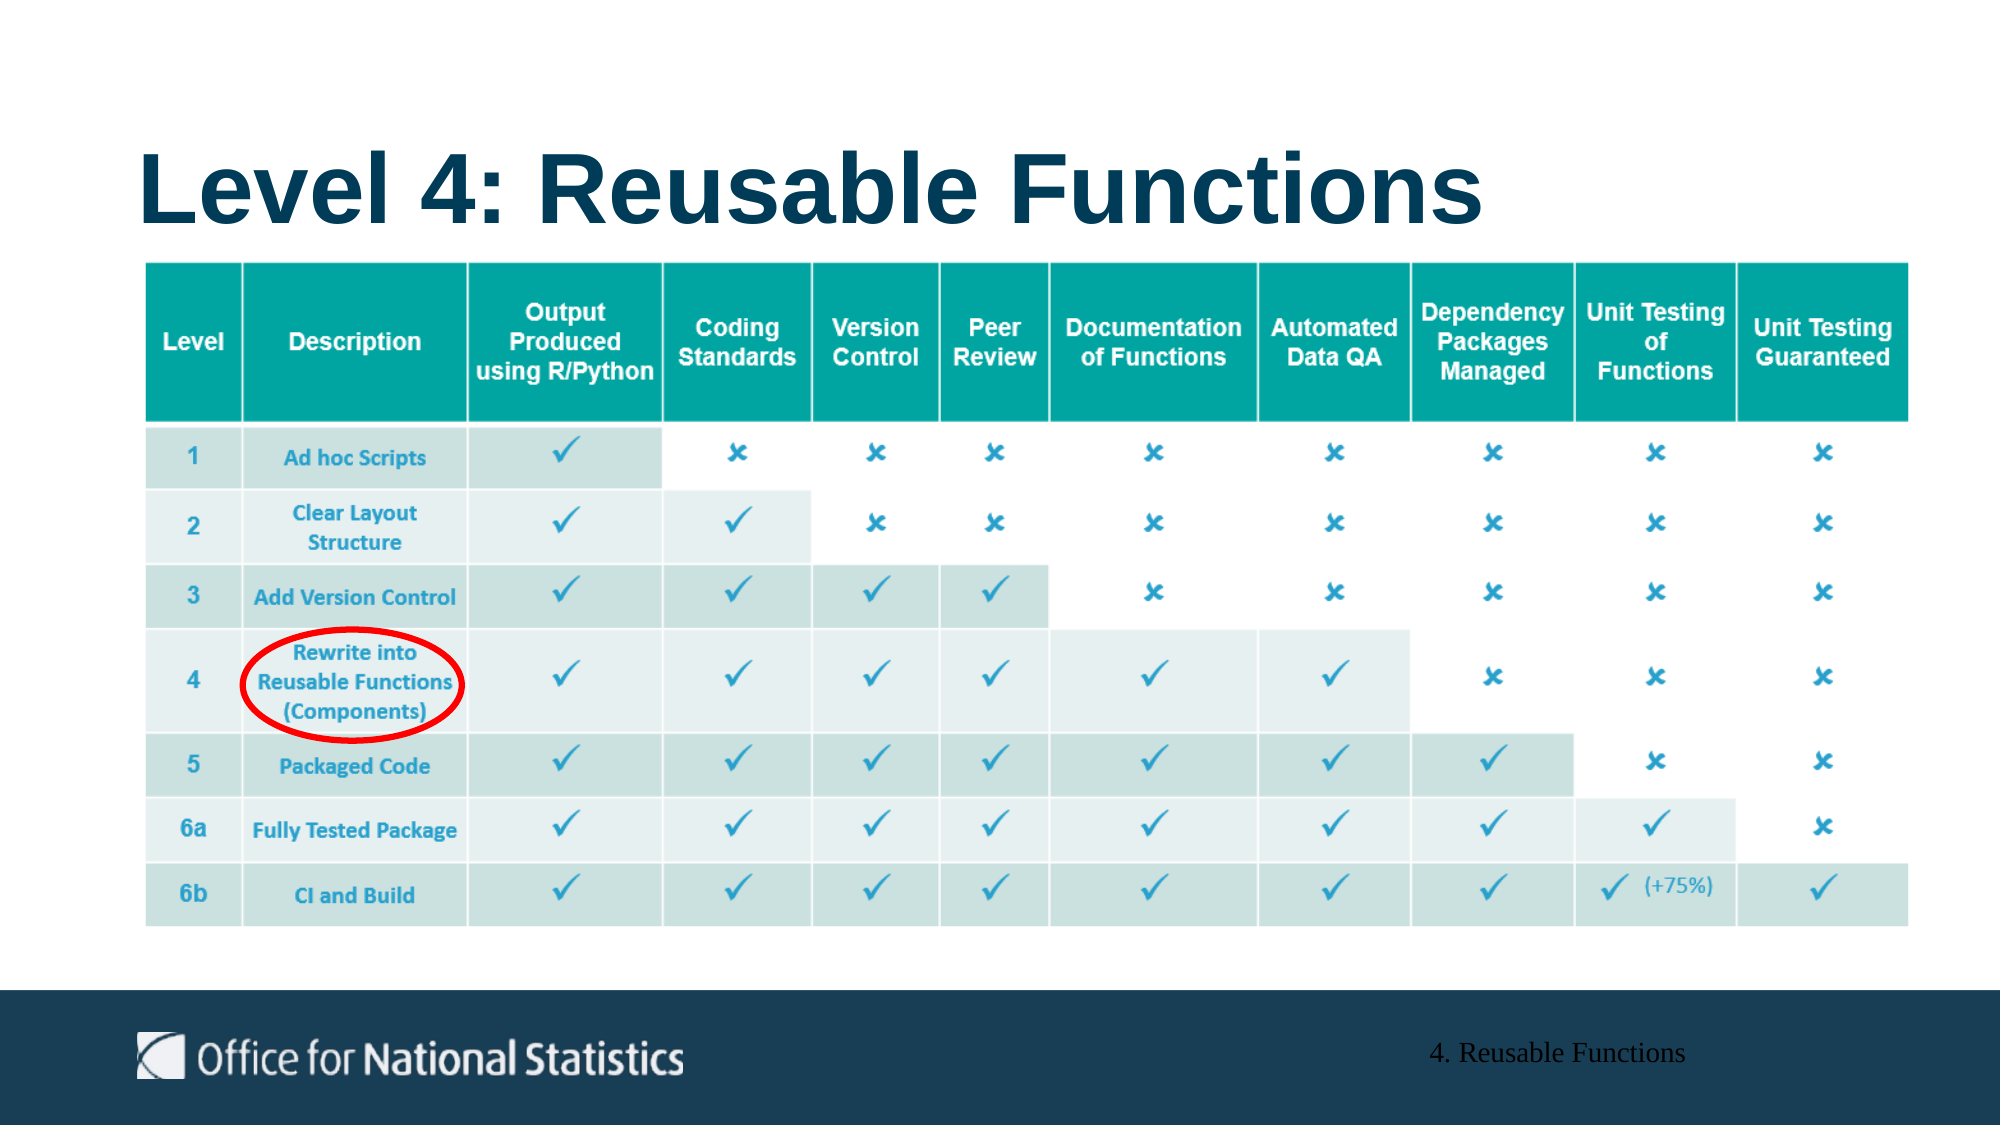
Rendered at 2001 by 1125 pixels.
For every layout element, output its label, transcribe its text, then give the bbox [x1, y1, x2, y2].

picture [137, 253, 1916, 934]
title Level 4: Reusable Functions [137, 129, 1863, 253]
footer 4. Reusable Functions [1235, 1025, 1866, 1086]
